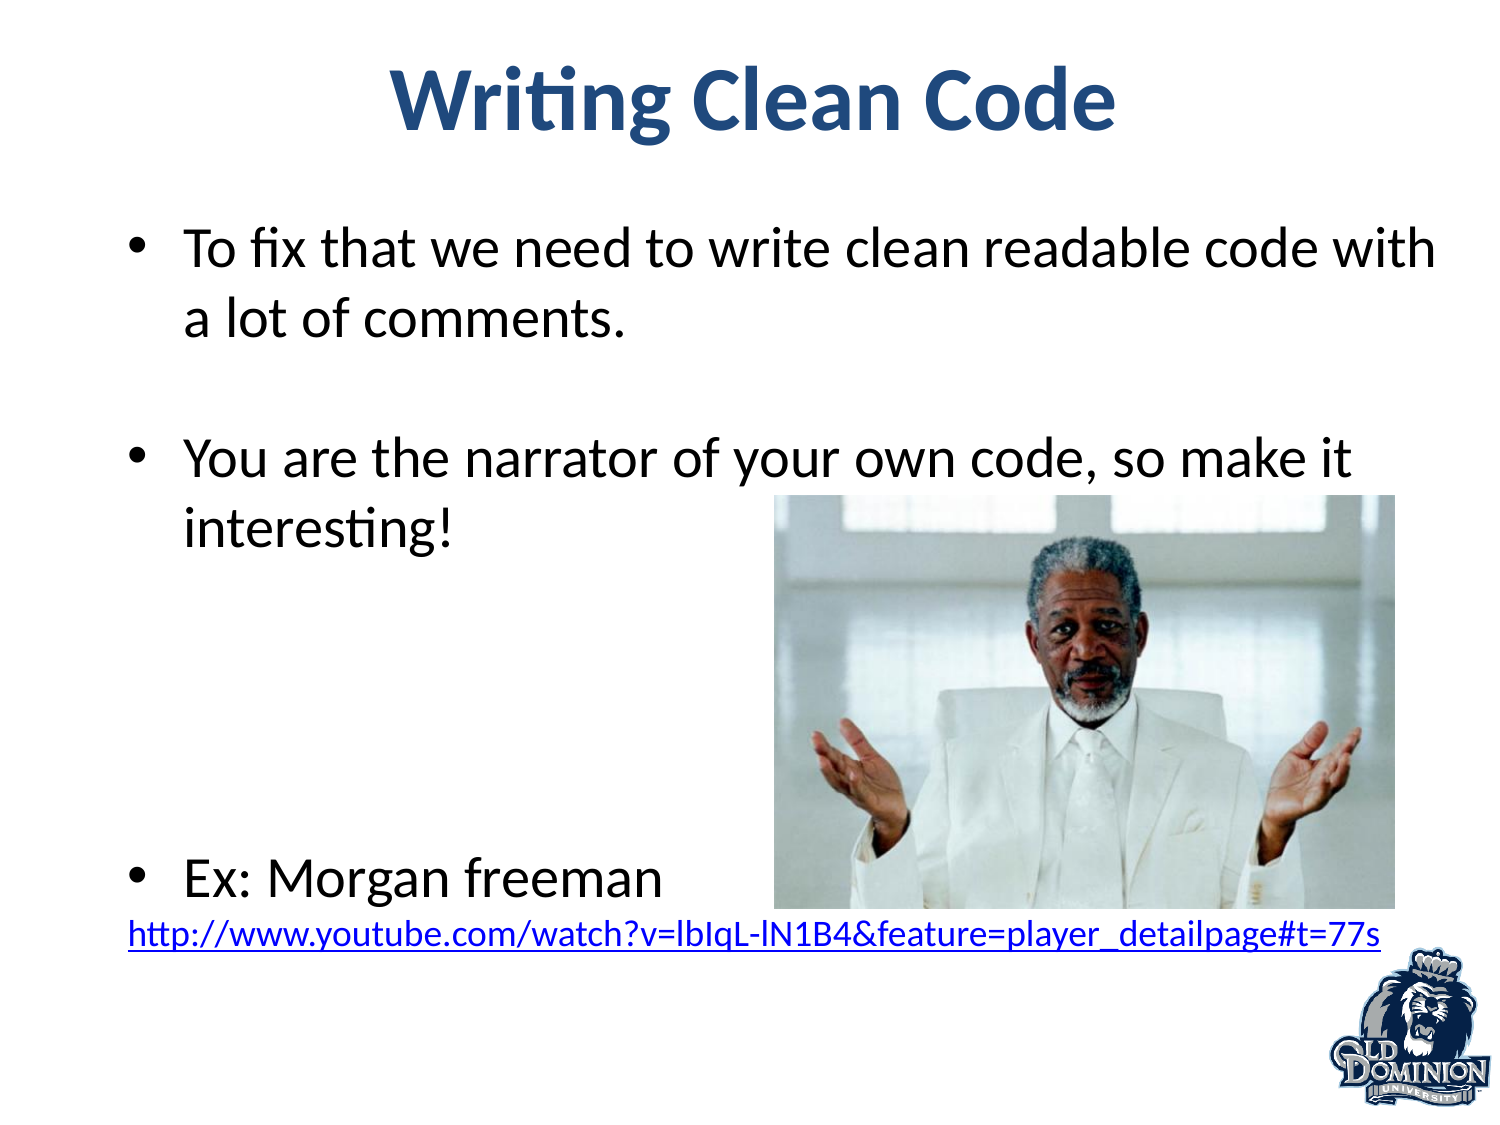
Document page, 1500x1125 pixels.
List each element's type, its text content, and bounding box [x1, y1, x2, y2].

text_box To fix that we need to write clean readable code with a lot of comments. You are the narrator of your own code, so make it interesting! Ex: Morgan freeman http://www.youtube.com/watch?v=lbIqL-lN1B4&feature=player_detailpage#t=77s [112, 202, 1463, 970]
picture [774, 495, 1395, 909]
title Writing Clean Code [75, 12, 1434, 175]
picture [1319, 937, 1493, 1125]
